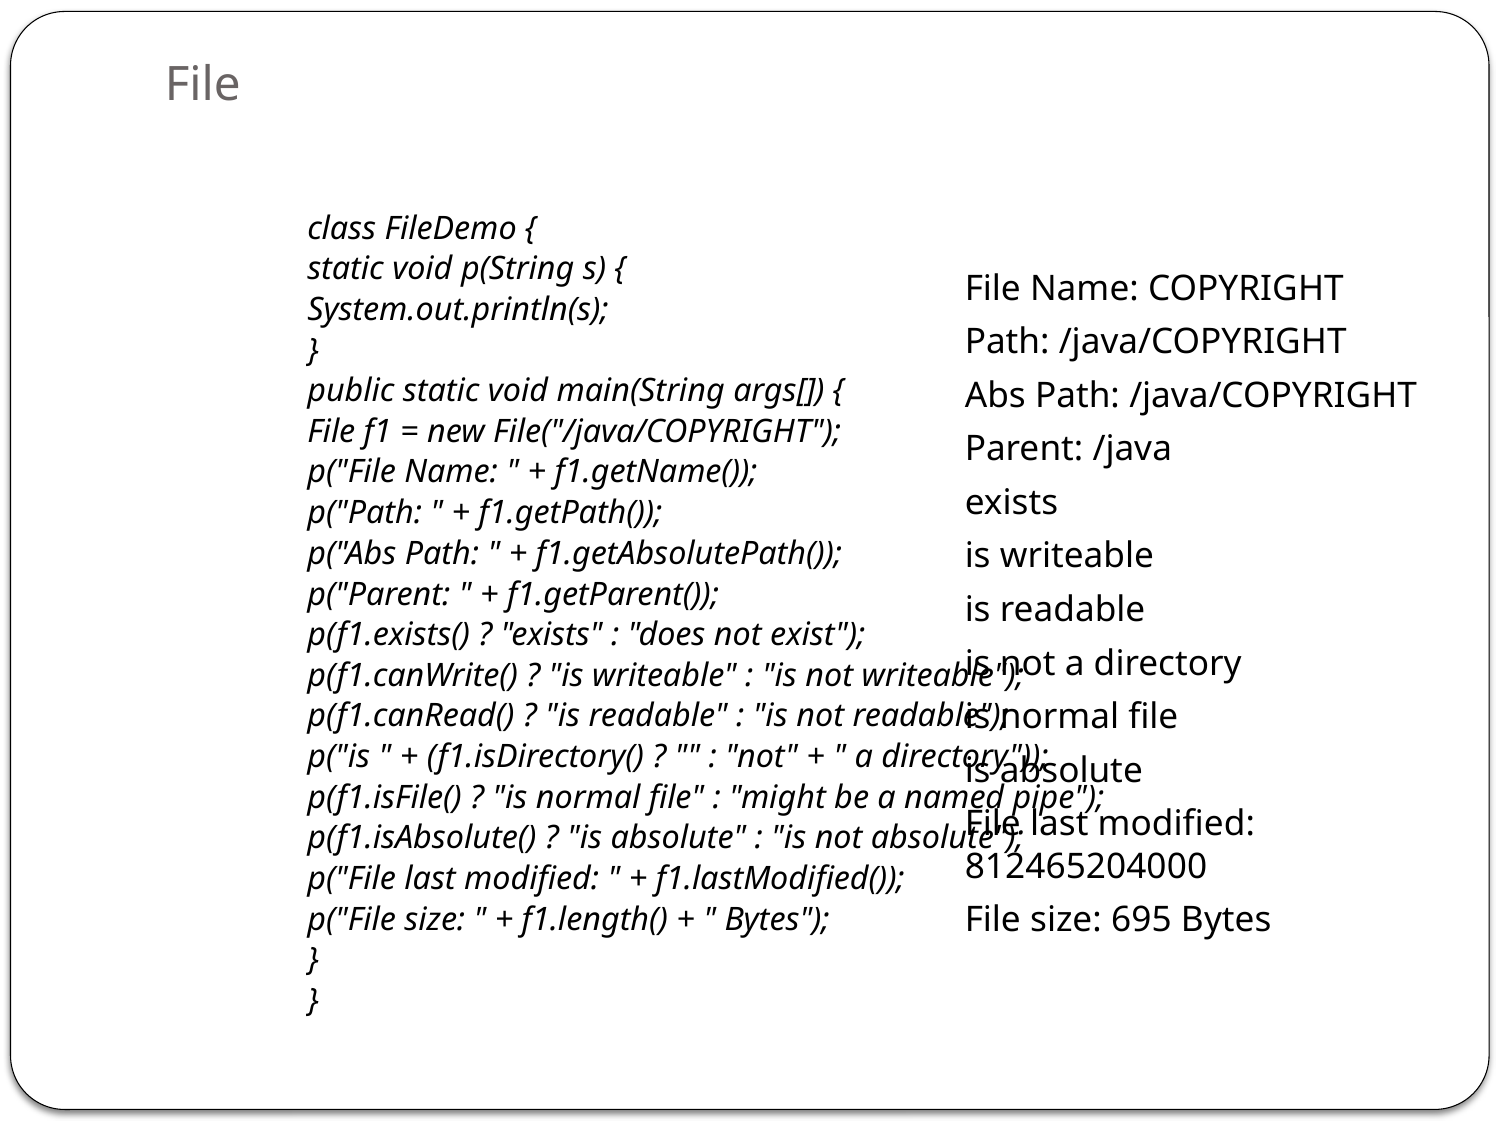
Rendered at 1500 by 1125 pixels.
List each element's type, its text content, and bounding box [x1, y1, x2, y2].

list class FileDemo { static void p(String s) { System.out.println(s); } public static void main(String args[]) { File f1 = new File("/java/COPYRIGHT"); p("File Name: " + f1.getName()); p("Path: " + f1.getPath()); p("Abs Path: " + f1.getAbsolutePath()); p("Parent: " + f1.getParent()); p(f1.exists() ? "exists" : "does not exist"); p(f1.canWrite() ? "is writeable" : "is not writeable"); p(f1.canRead() ? "is readable" : "is not readable"); p("is " + (f1.isDirectory() ? "" : "not" + " a directory")); p(f1.isFile() ? "is normal file" : "might be a named pipe"); p(f1.isAbsolute() ? "is absolute" : "is not absolute"); p("File last modified: " + f1.lastModified()); p("File size: " + f1.length() + " Bytes"); } } [112, 127, 1388, 1088]
title File [150, 45, 1425, 125]
text_box File Name: COPYRIGHT Path: /java/COPYRIGHT Abs Path: /java/COPYRIGHT Parent: /java exists is writeable is readable is not a directory is normal file is absolute File last modified: 812465204000 File size: 695 Bytes [950, 257, 1450, 958]
